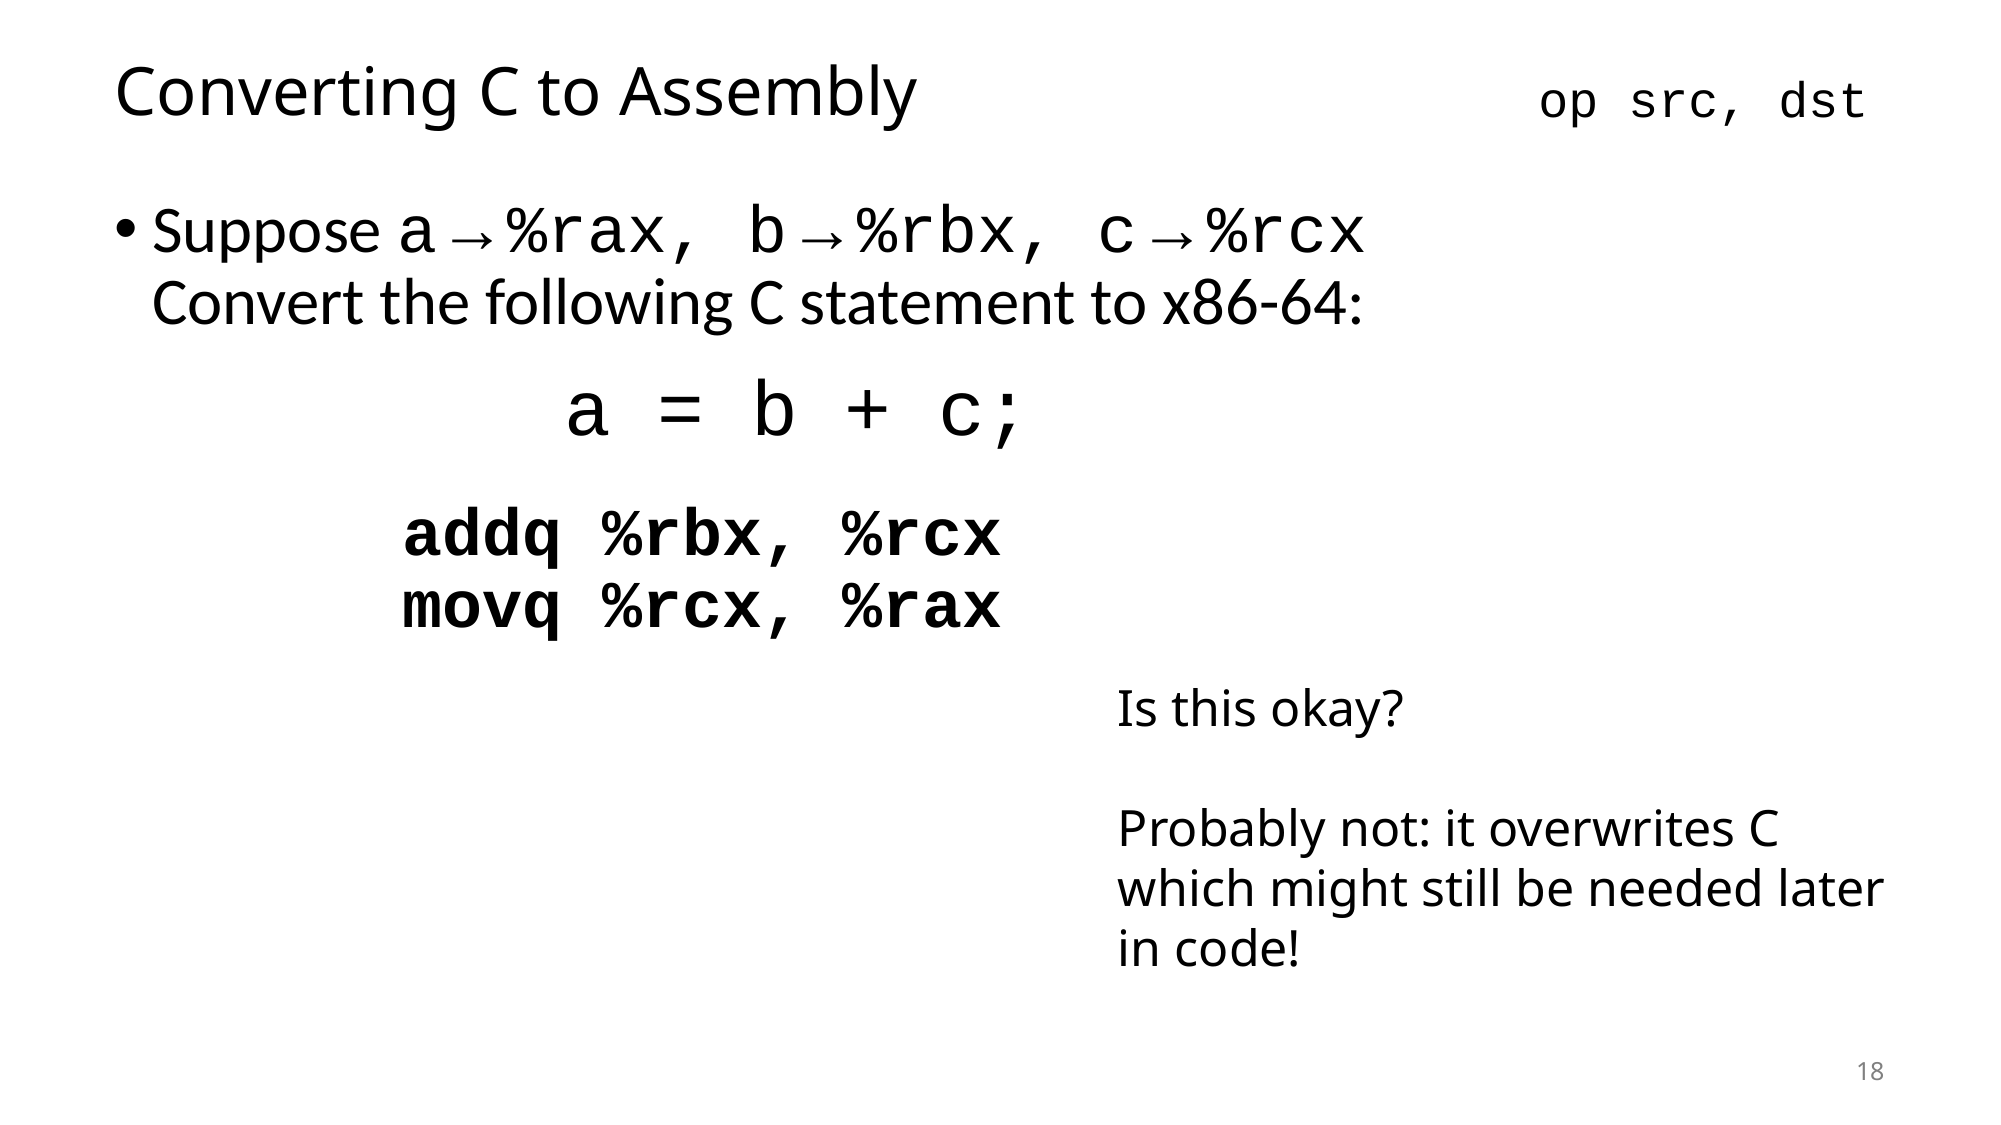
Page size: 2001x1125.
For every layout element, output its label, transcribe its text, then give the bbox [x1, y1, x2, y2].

text_box Is this okay? Probably not: it overwrites C which might still be needed later in code! [1103, 668, 1916, 984]
text_box op src, dst [1523, 59, 1901, 136]
list Suppose a → %rax, b → %rbx, c → %rcx Convert the following C statement to x86-64: a = b + c; addq %rbx, %rcx movq %rcx, %rax [99, 187, 1900, 1013]
title Converting C to Assembly [99, 37, 1900, 150]
slide_number 18 [1749, 1042, 1900, 1103]
